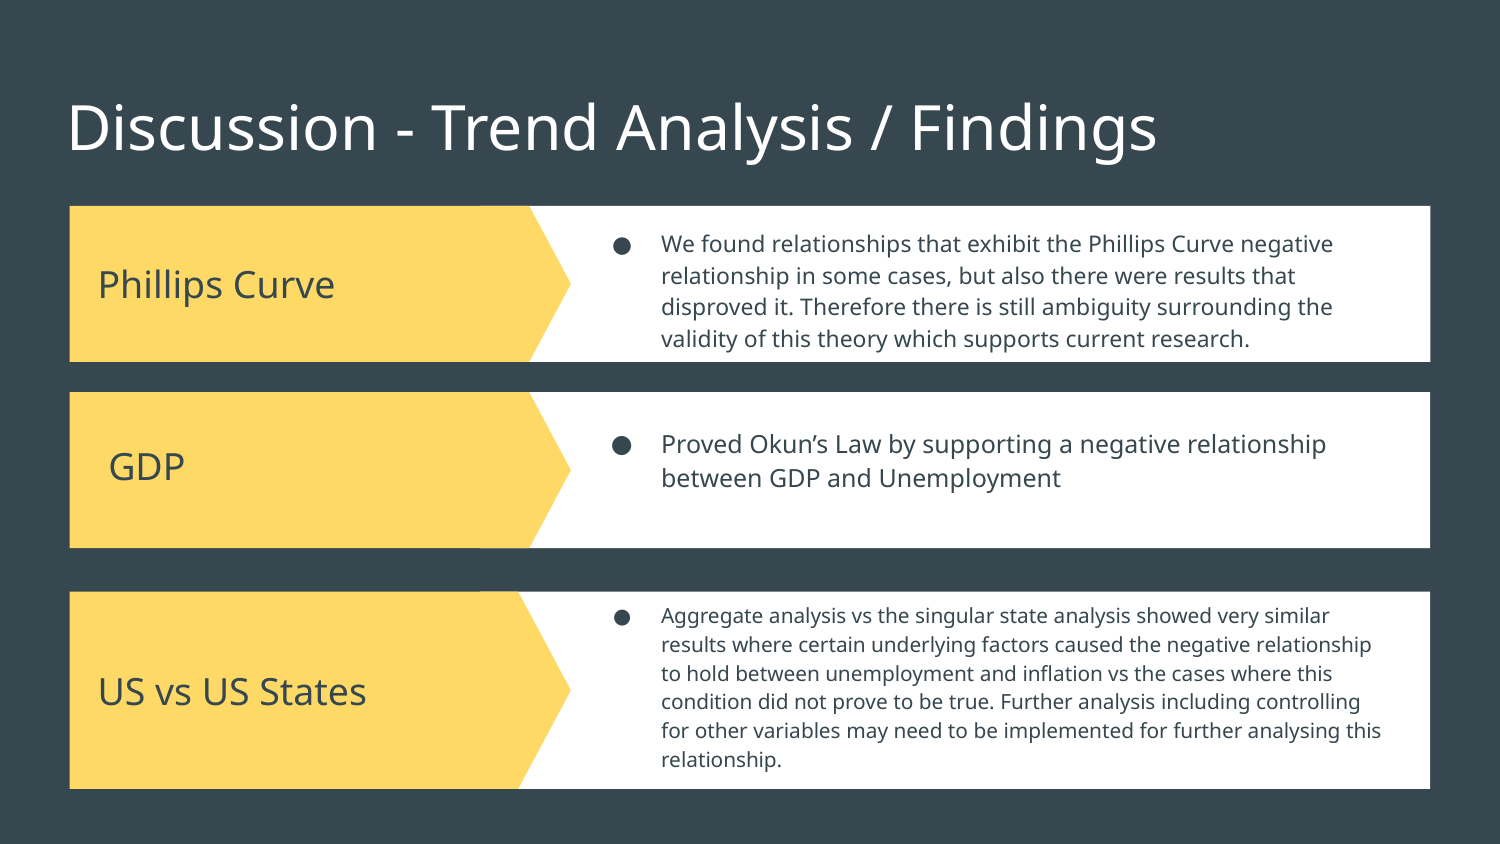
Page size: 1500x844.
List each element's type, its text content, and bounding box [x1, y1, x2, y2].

title Discussion - Trend Analysis / Findings [51, 72, 1449, 167]
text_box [69, 391, 1431, 549]
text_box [69, 591, 1431, 790]
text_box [69, 205, 1431, 363]
